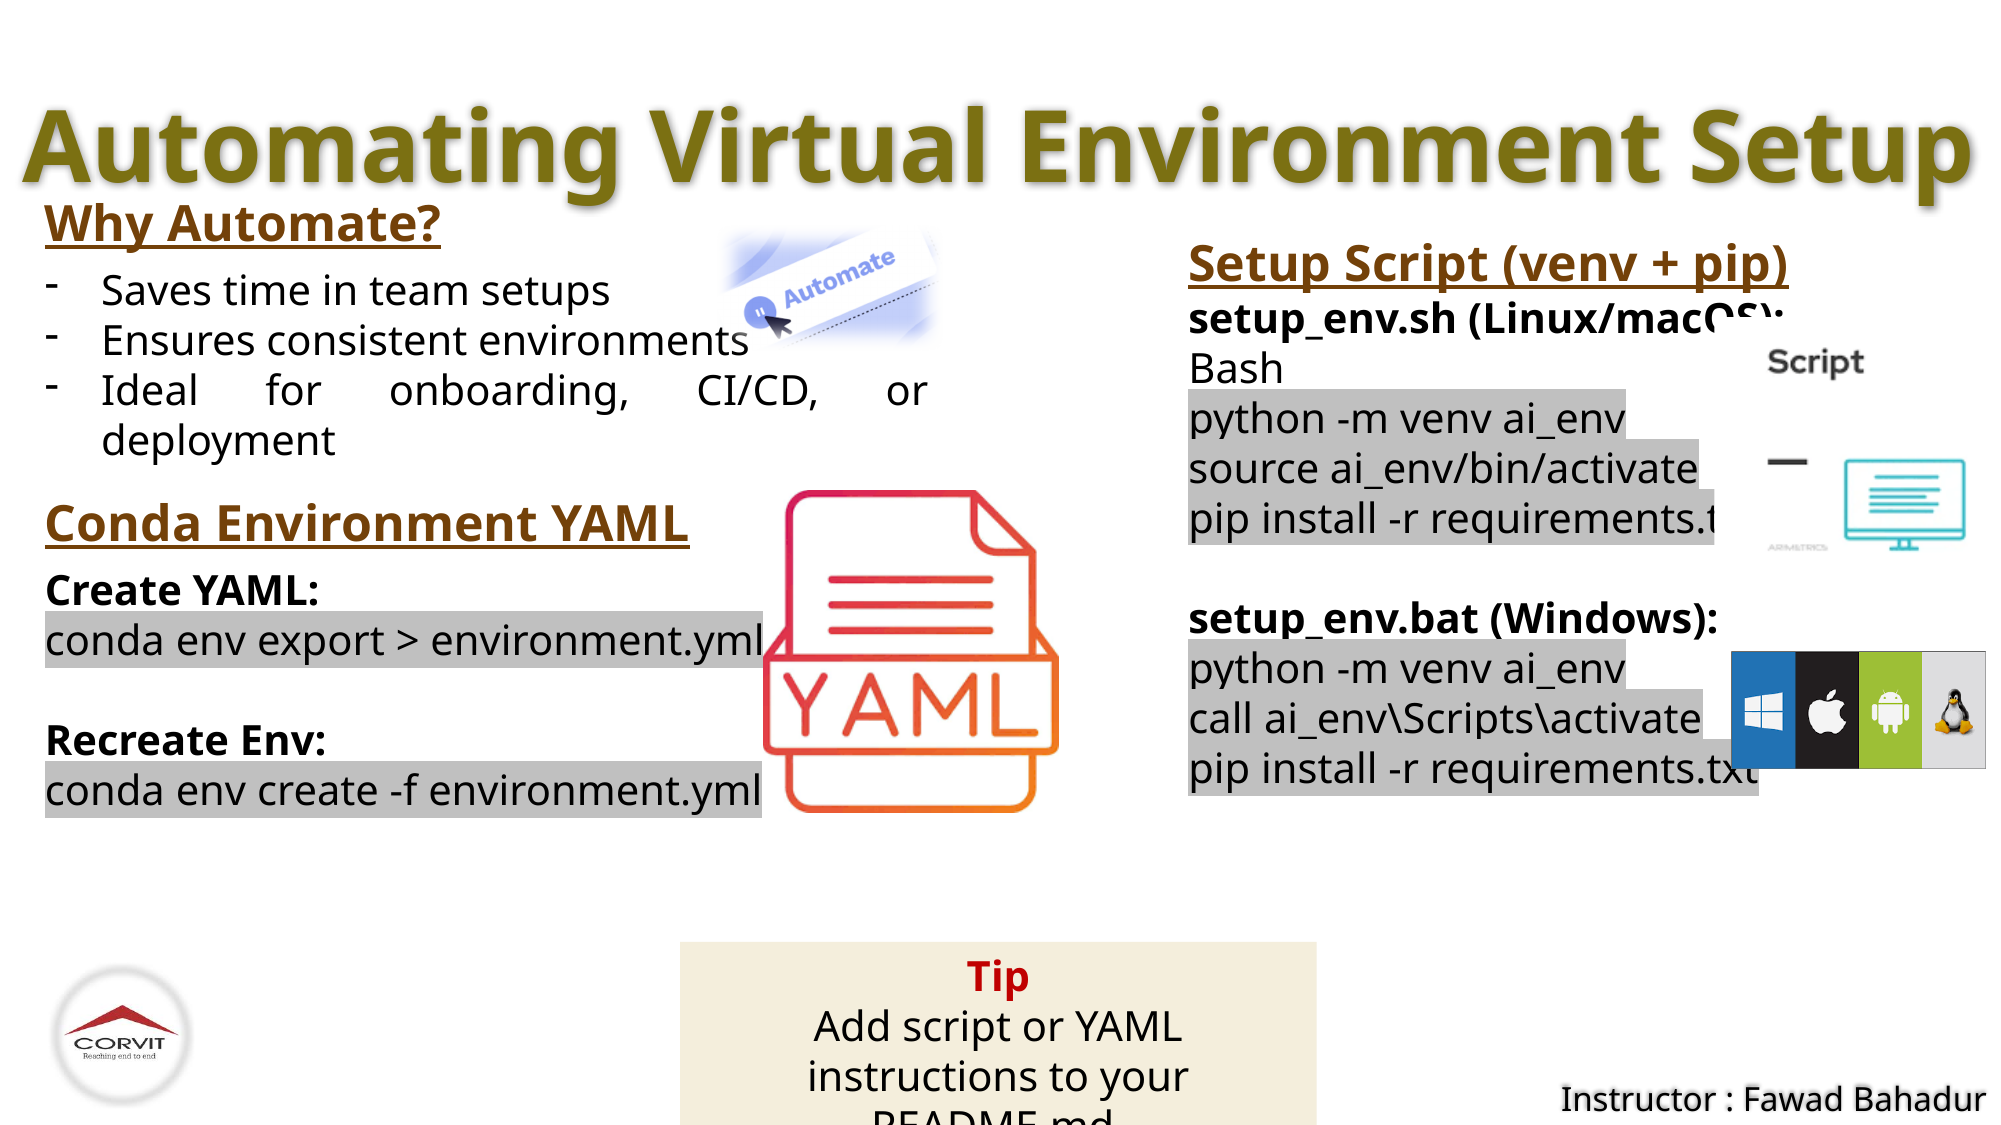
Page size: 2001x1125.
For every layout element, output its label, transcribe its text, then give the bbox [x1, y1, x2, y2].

text_box Why Automate? Saves time in team setups Ensures consistent environments Ideal for onboarding, CI/CD, or deployment [29, 178, 944, 472]
title Automating Virtual Environment Setup [0, 16, 2000, 212]
text_box Setup Script (venv + pip) setup_env.sh (Linux/macOS): Bash python -m venv ai_env source ai_env/bin/activate pip install -r requirements.txt setup_env.bat (Windows): python -m venv ai_env call ai_env\Scripts\activate pip install -r requirements.txt [1173, 224, 1881, 799]
text_box Conda Environment YAML Create YAML: conda env export > environment.yml Recreate Env: conda env create -f environment.yml [29, 478, 889, 822]
picture [1731, 650, 1986, 770]
picture [48, 962, 195, 1109]
text_box Instructor : Fawad Bahadur [1527, 1067, 2000, 1125]
text_box Tip Add script or YAML instructions to your README.md. [680, 941, 1317, 1125]
picture [763, 490, 1059, 813]
picture [716, 223, 944, 352]
picture [1714, 317, 1997, 582]
